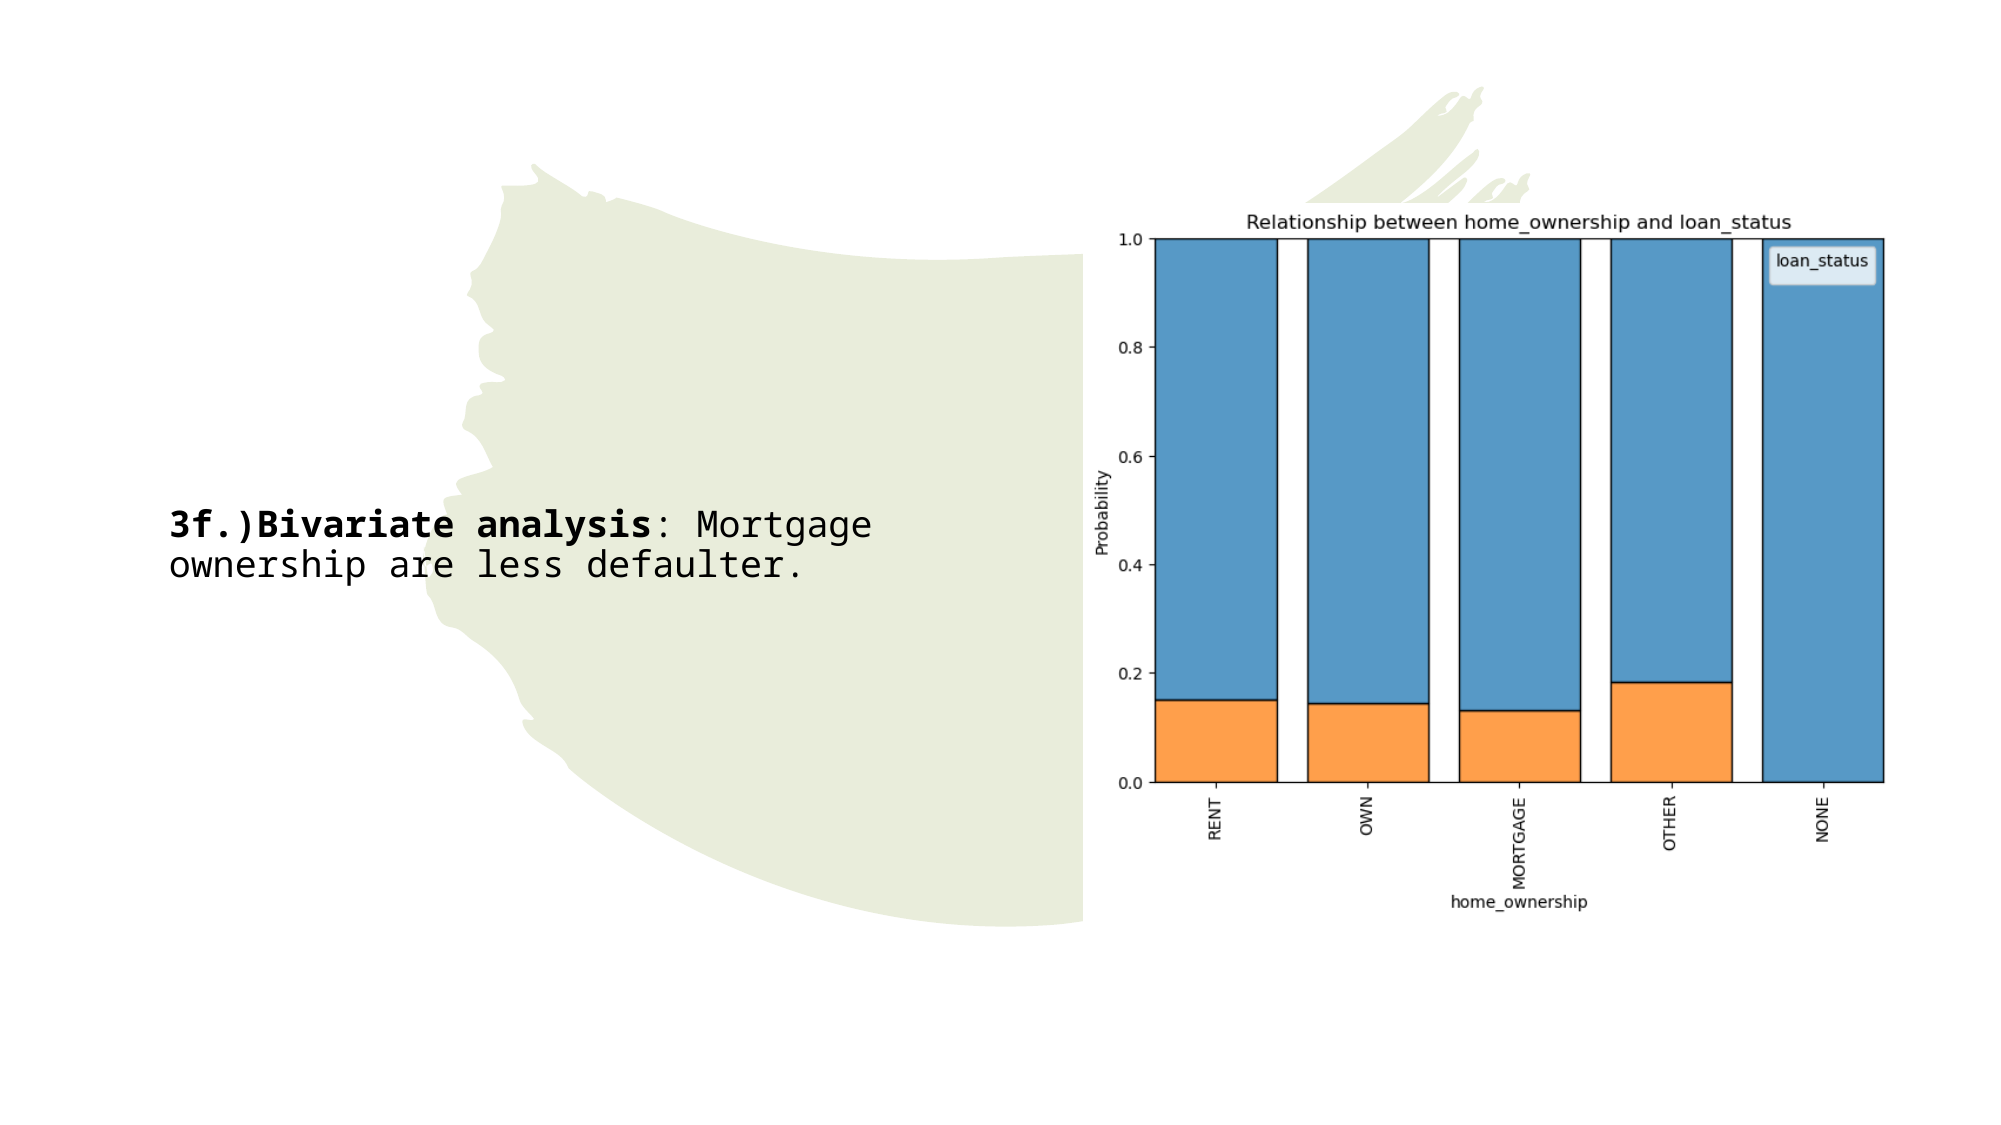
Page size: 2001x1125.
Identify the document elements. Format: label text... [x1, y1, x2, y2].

subtitle 3f.)Bivariate analysis: Mortgage ownership are less defaulter. [153, 498, 912, 627]
picture [1083, 203, 1895, 922]
